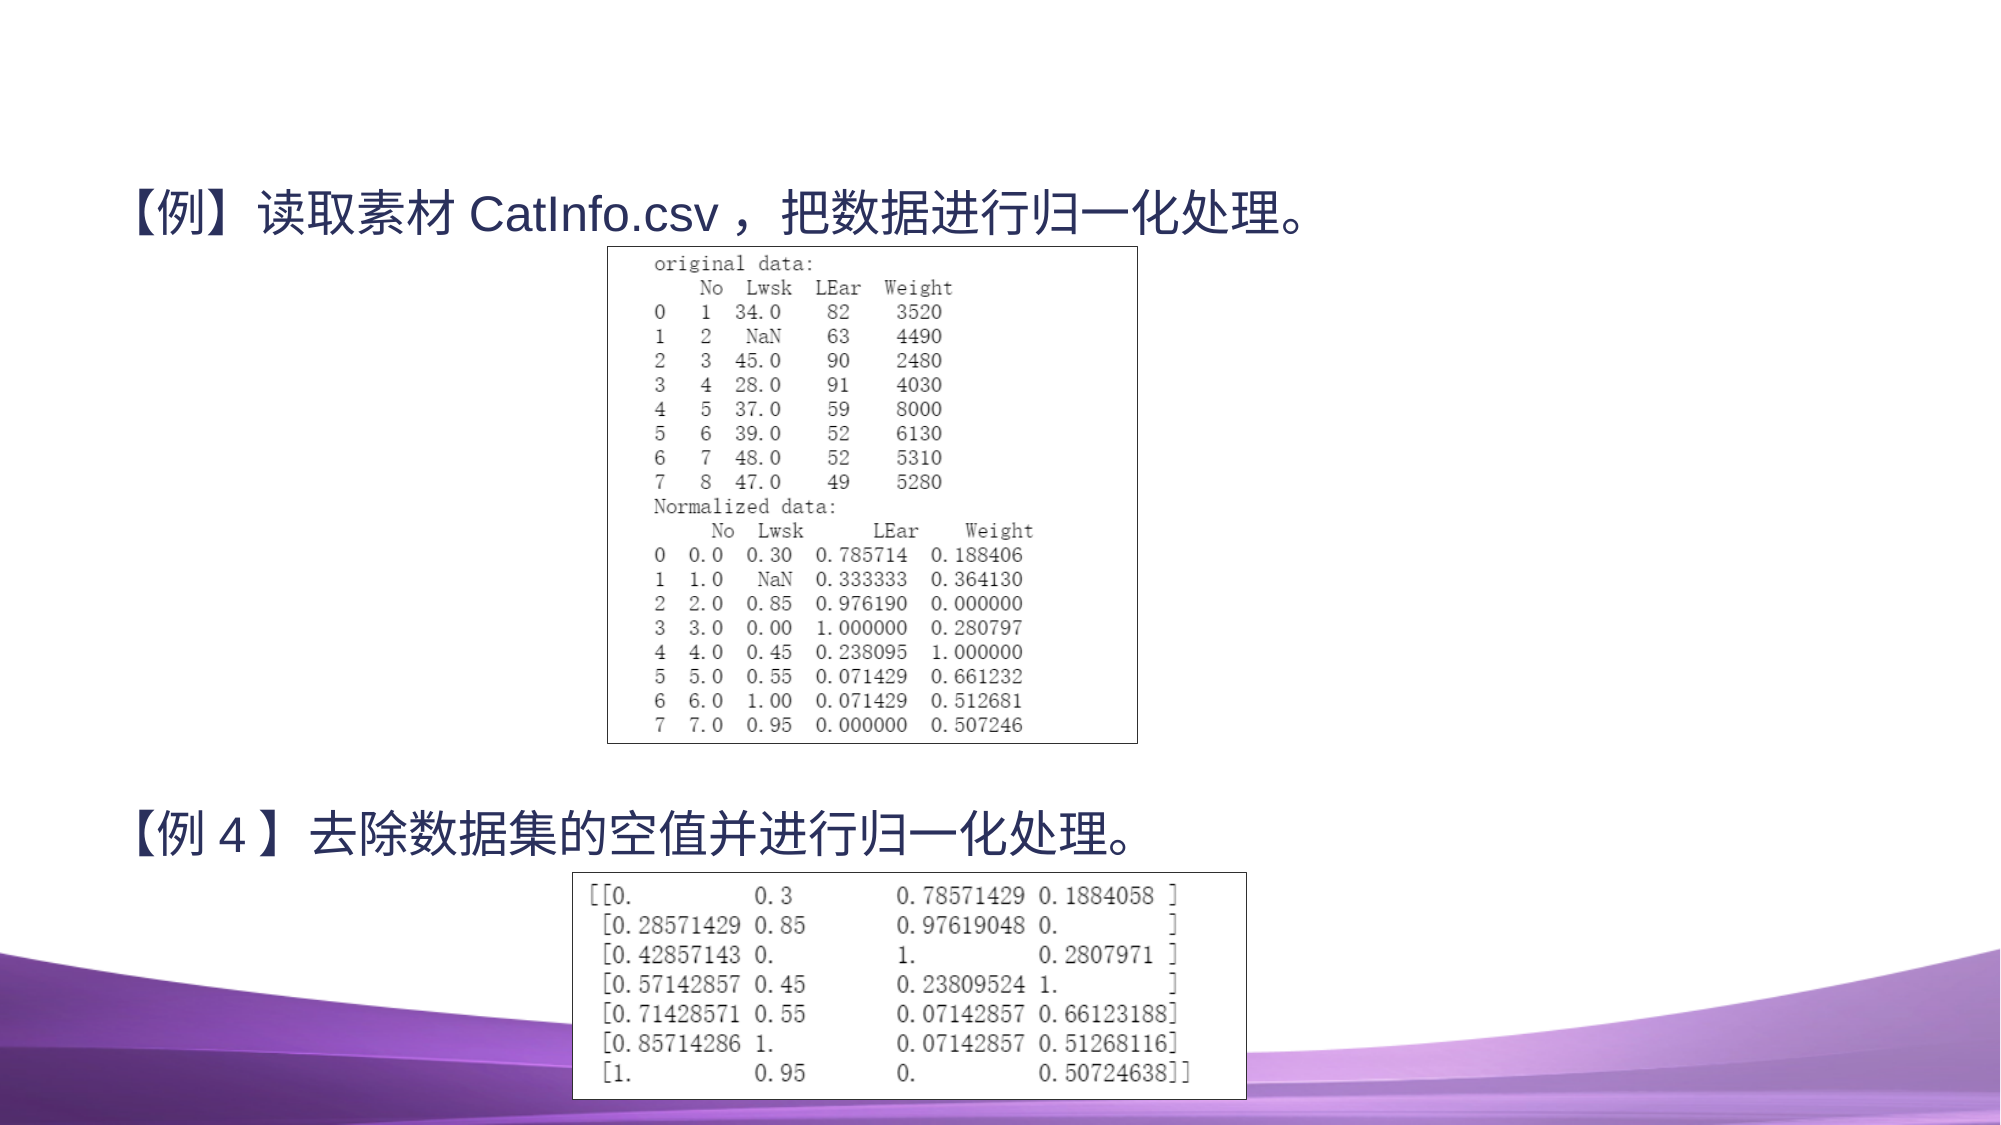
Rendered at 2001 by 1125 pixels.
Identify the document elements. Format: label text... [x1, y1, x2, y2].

list 【例】读取素材CatInfo.csv，把数据进行归一化处理。 【例4】去除数据集的空值并进行归一化处理。 [91, 168, 1906, 1021]
picture [607, 246, 1138, 743]
picture [0, 872, 2001, 1125]
